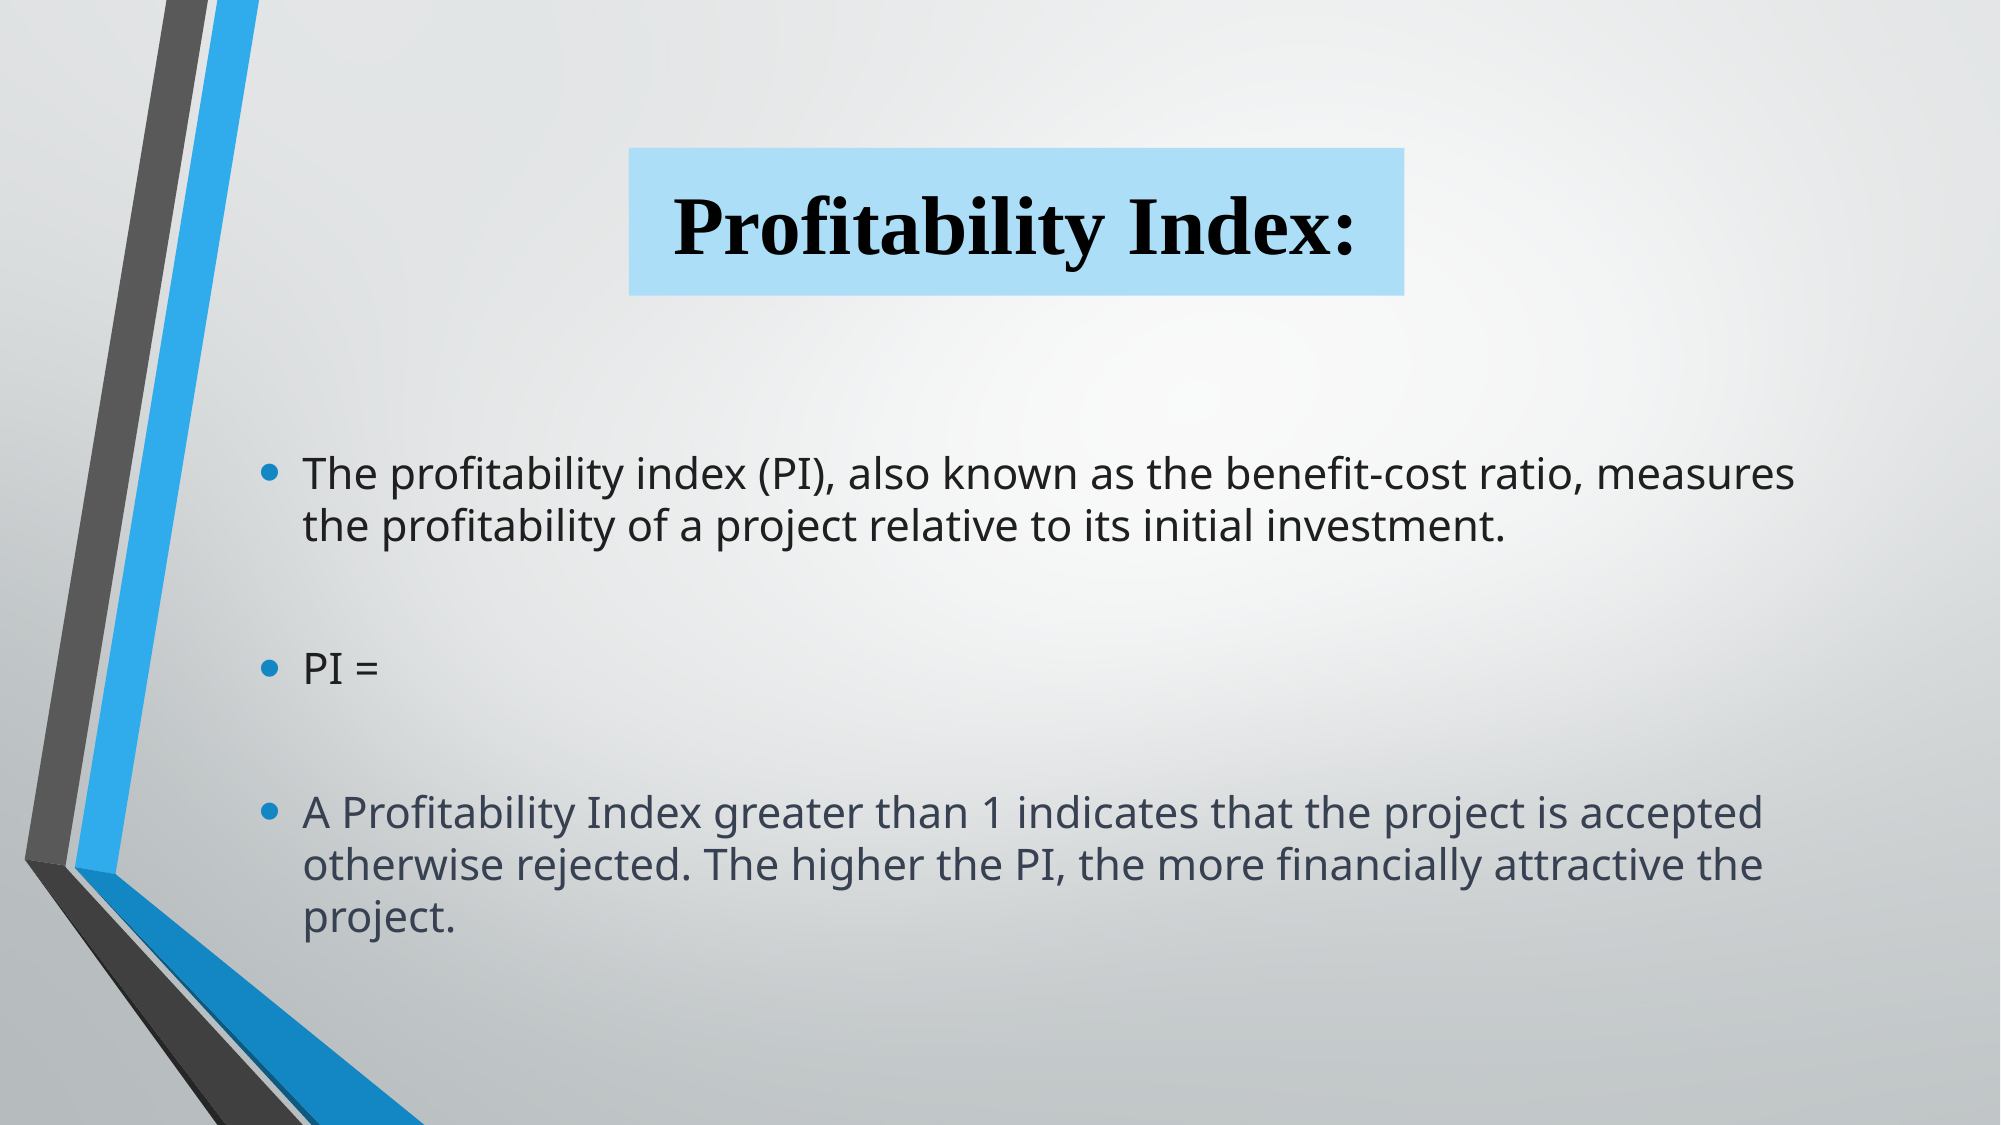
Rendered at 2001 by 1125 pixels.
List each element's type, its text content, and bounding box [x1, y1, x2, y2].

title Profitability Index: [628, 147, 1405, 296]
